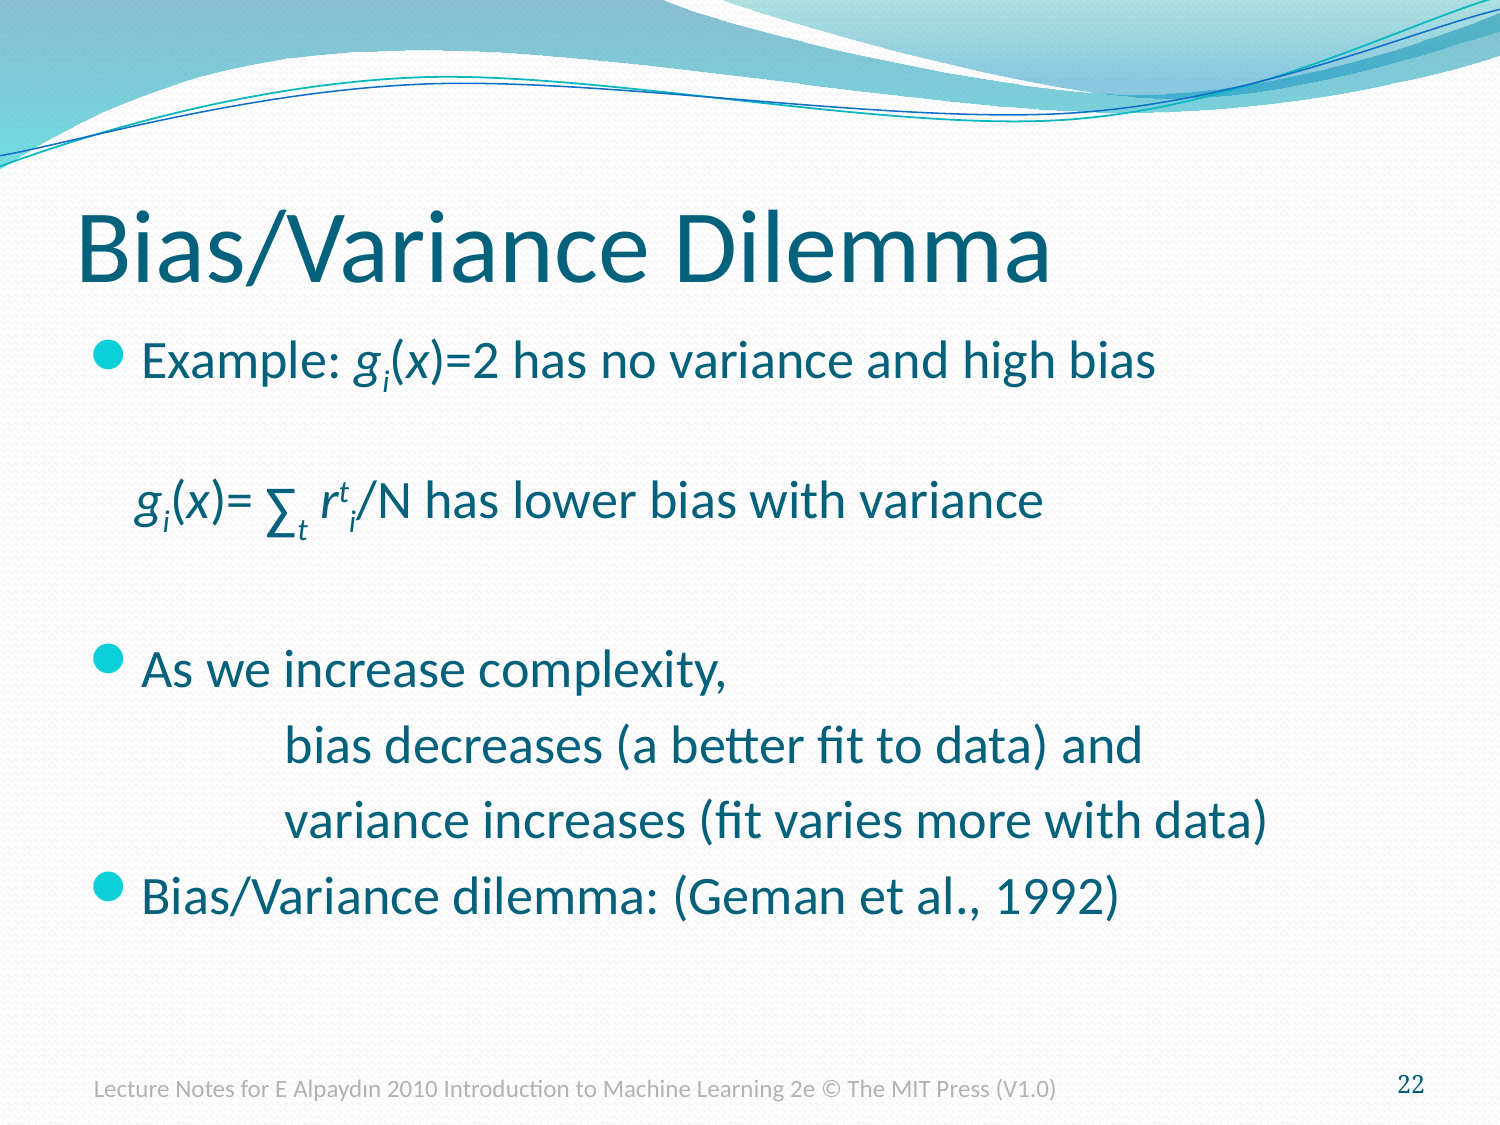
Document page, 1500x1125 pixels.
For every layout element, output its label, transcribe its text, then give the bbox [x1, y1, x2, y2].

list Example: gi(x)=2 has no variance and high bias gi(x)= ∑t rti/N has lower bias with variance As we increase complexity, bias decreases (a better fit to data) and variance increases (fit varies more with data) Bias/Variance dilemma: (Geman et al., 1992) [75, 317, 1425, 1038]
slide_number 22 [1299, 1042, 1425, 1103]
title Bias/Variance Dilemma [75, 115, 1425, 303]
footer Lecture Notes for E Alpaydın 2010 Introduction to Machine Learning 2e © The MIT Press (V1.0) [93, 1042, 1254, 1103]
